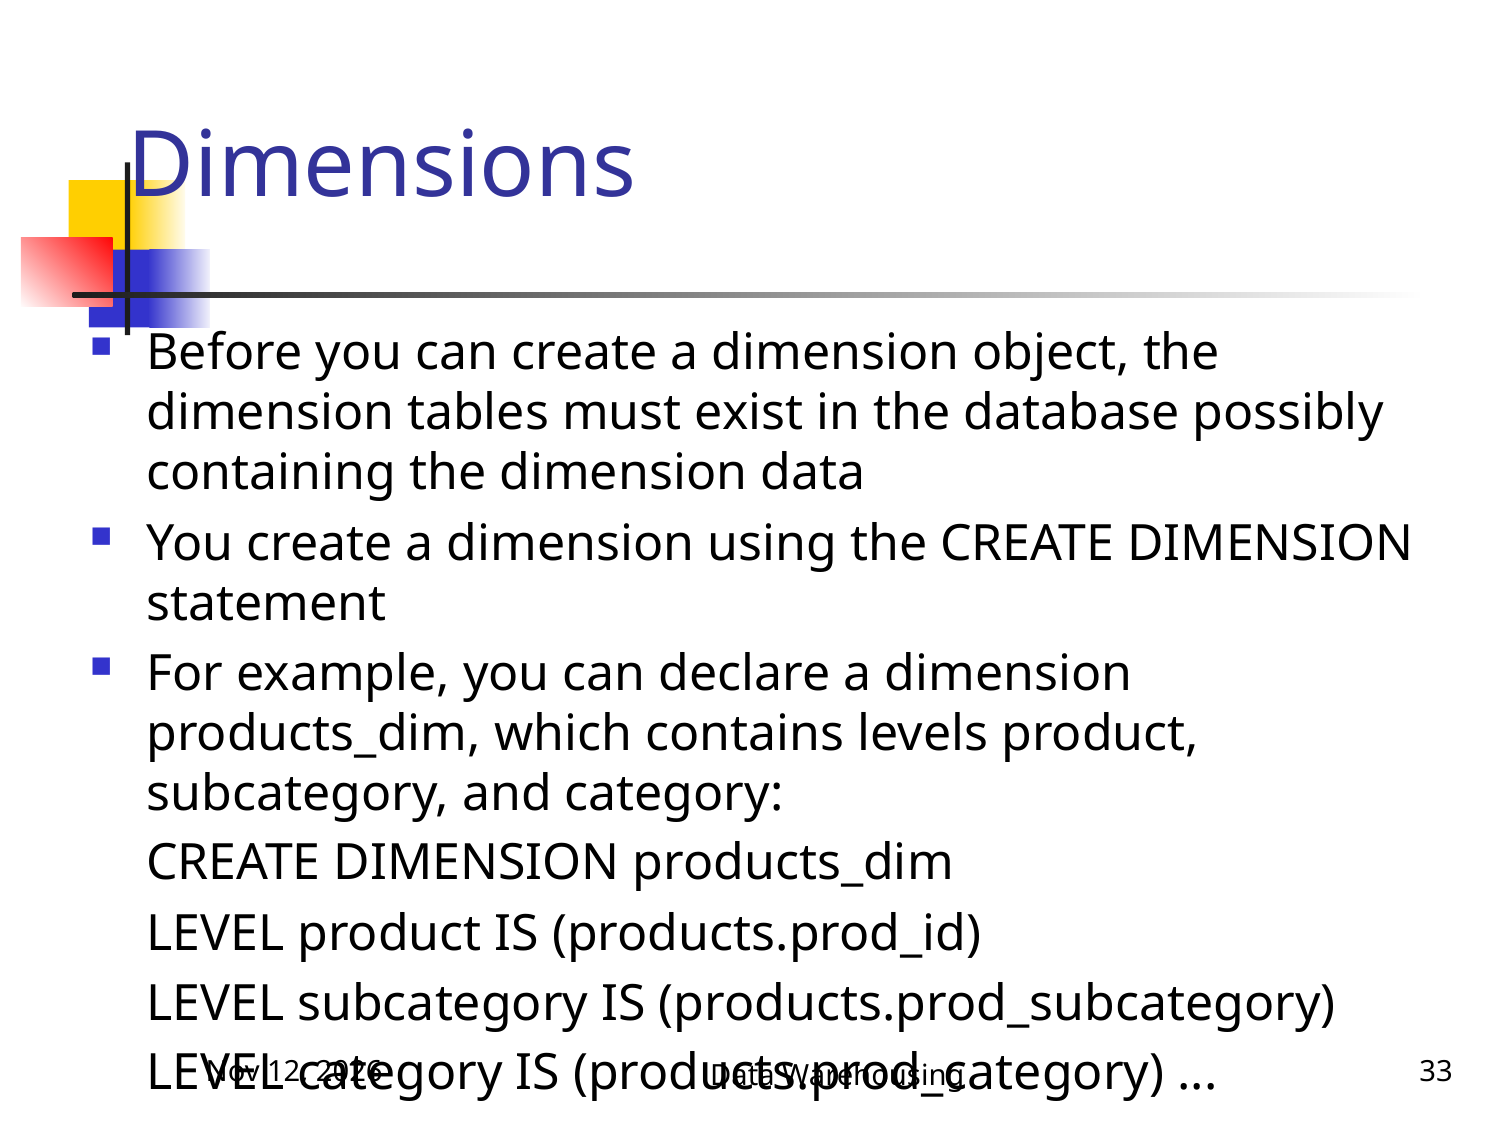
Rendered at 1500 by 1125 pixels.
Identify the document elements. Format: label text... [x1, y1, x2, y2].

slide_number 33 [1154, 1023, 1468, 1100]
slide_number 5-Nov-17 [190, 1023, 504, 1100]
list Before you can create a dimension object, the dimension tables must exist in the database possibly containing the dimension data You create a dimension using the CREATE DIMENSION statement For example, you can declare a dimension products_dim, which contains levels product, subcategory, and category: CREATE DIMENSION products_dim LEVEL product IS (products.prod_id) LEVEL subcategory IS (products.prod_subcategory) LEVEL category IS (products.prod_category) ... [74, 312, 1463, 1076]
footer Data Warehousing [599, 1023, 1076, 1100]
title Dimensions [112, 68, 1500, 251]
